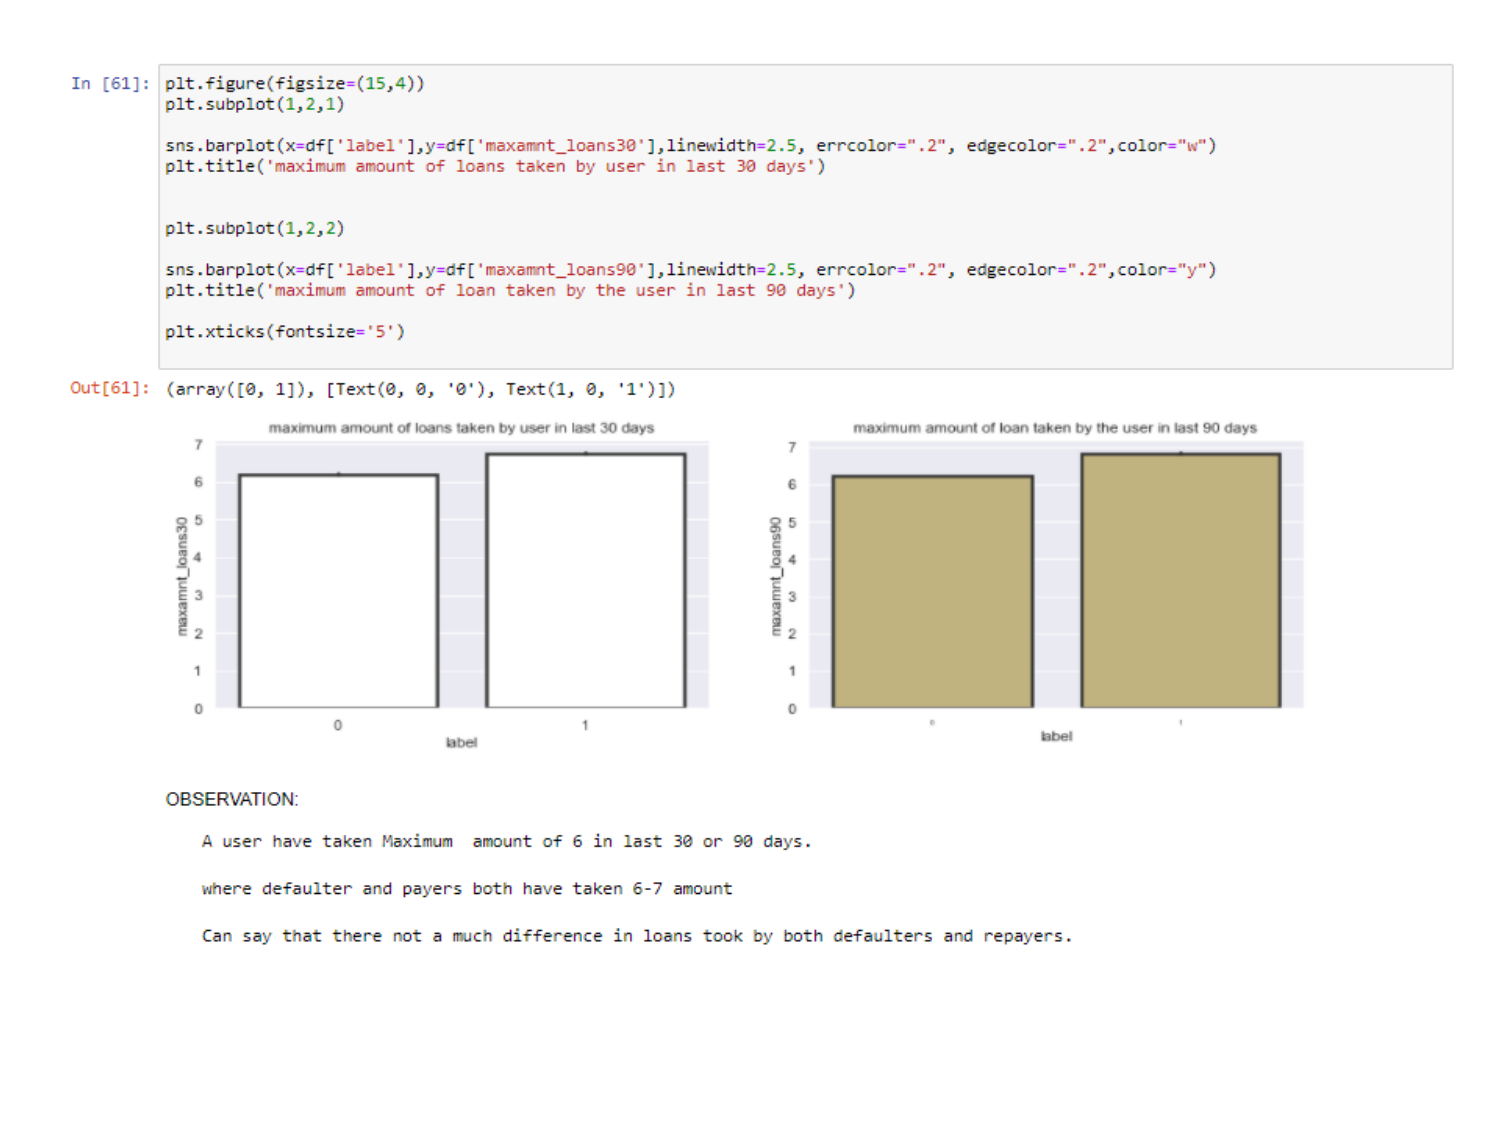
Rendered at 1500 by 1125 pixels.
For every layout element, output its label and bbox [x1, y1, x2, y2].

list [32, 42, 1468, 958]
